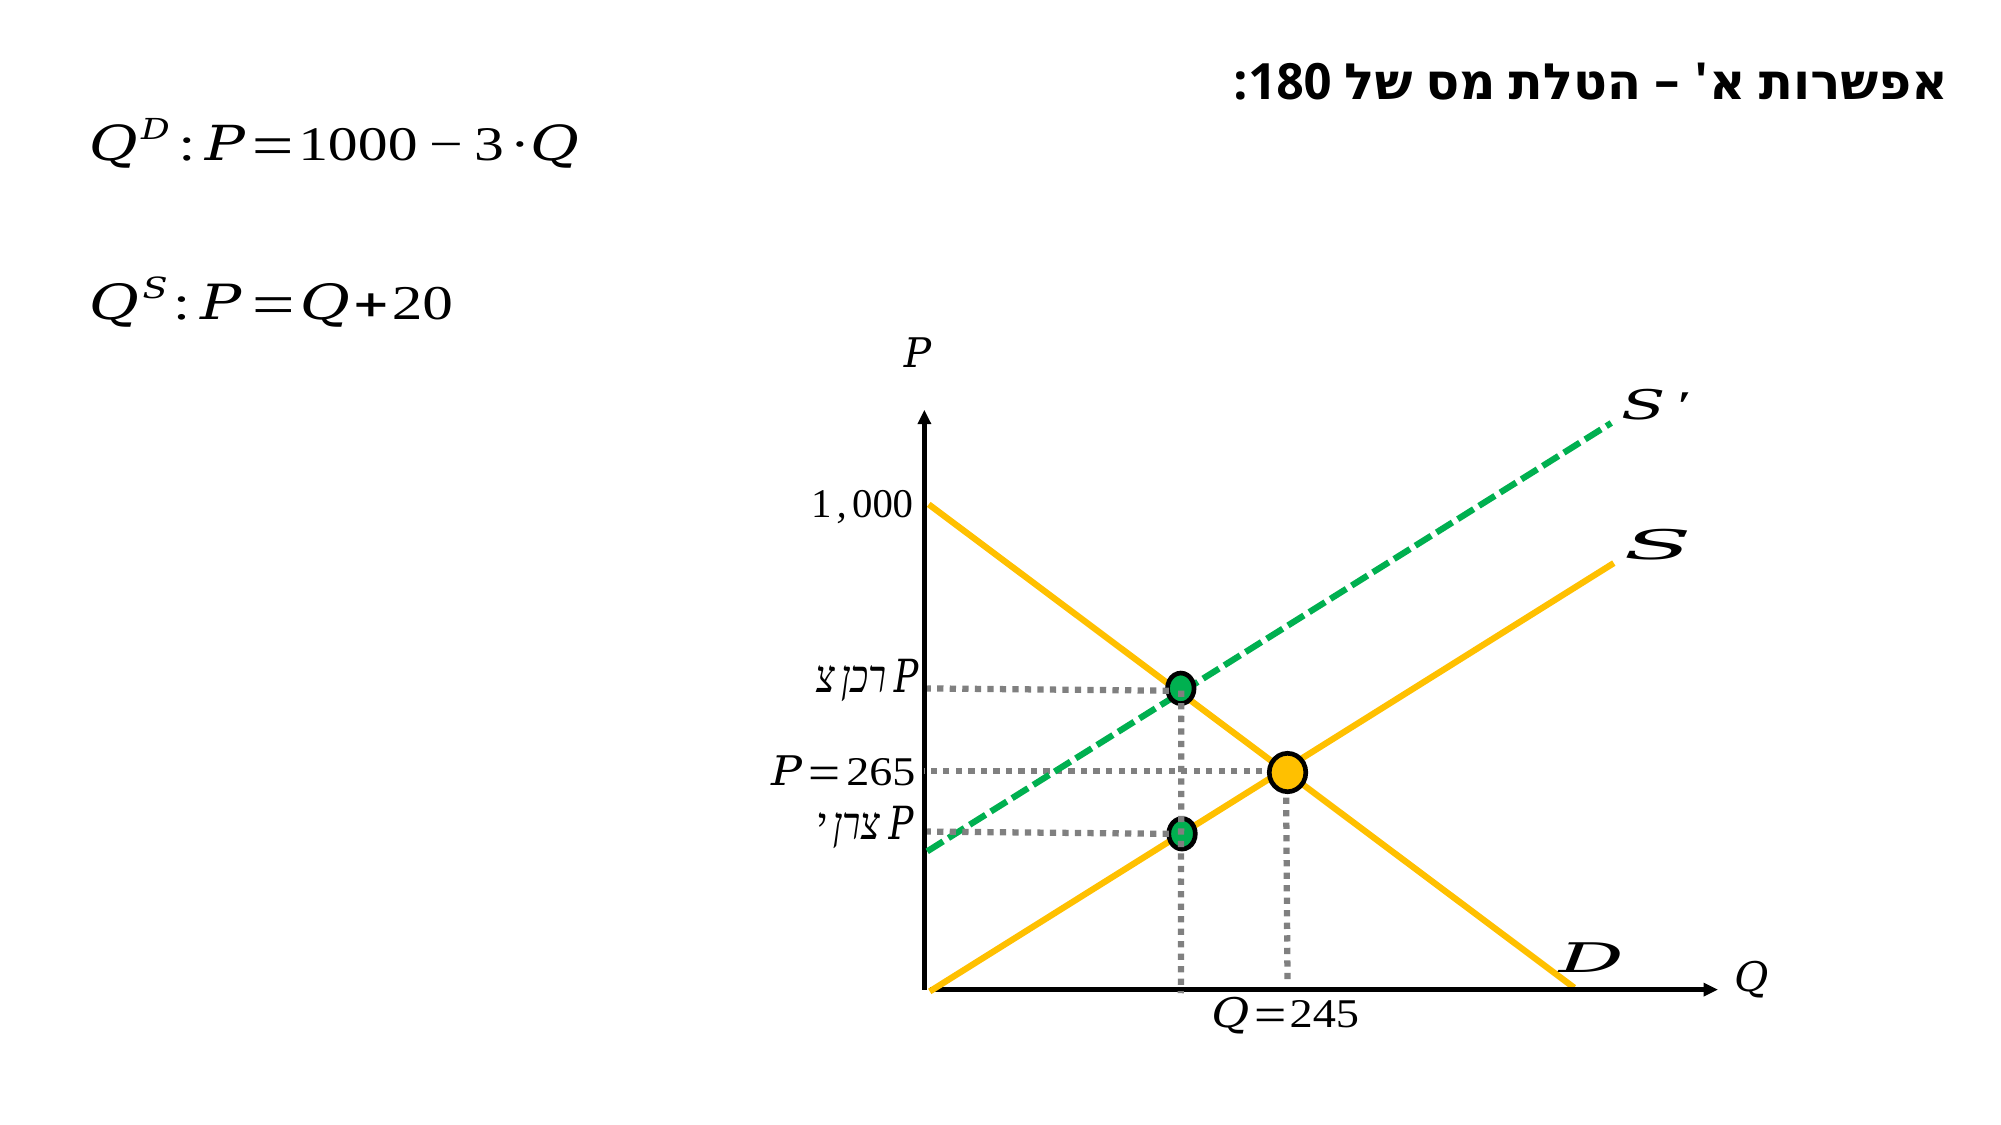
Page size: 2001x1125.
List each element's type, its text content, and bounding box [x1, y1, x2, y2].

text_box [927, 422, 1612, 852]
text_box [901, 331, 1770, 1002]
text_box אפשרות א' – הטלת מס של 180: [1217, 41, 1963, 117]
